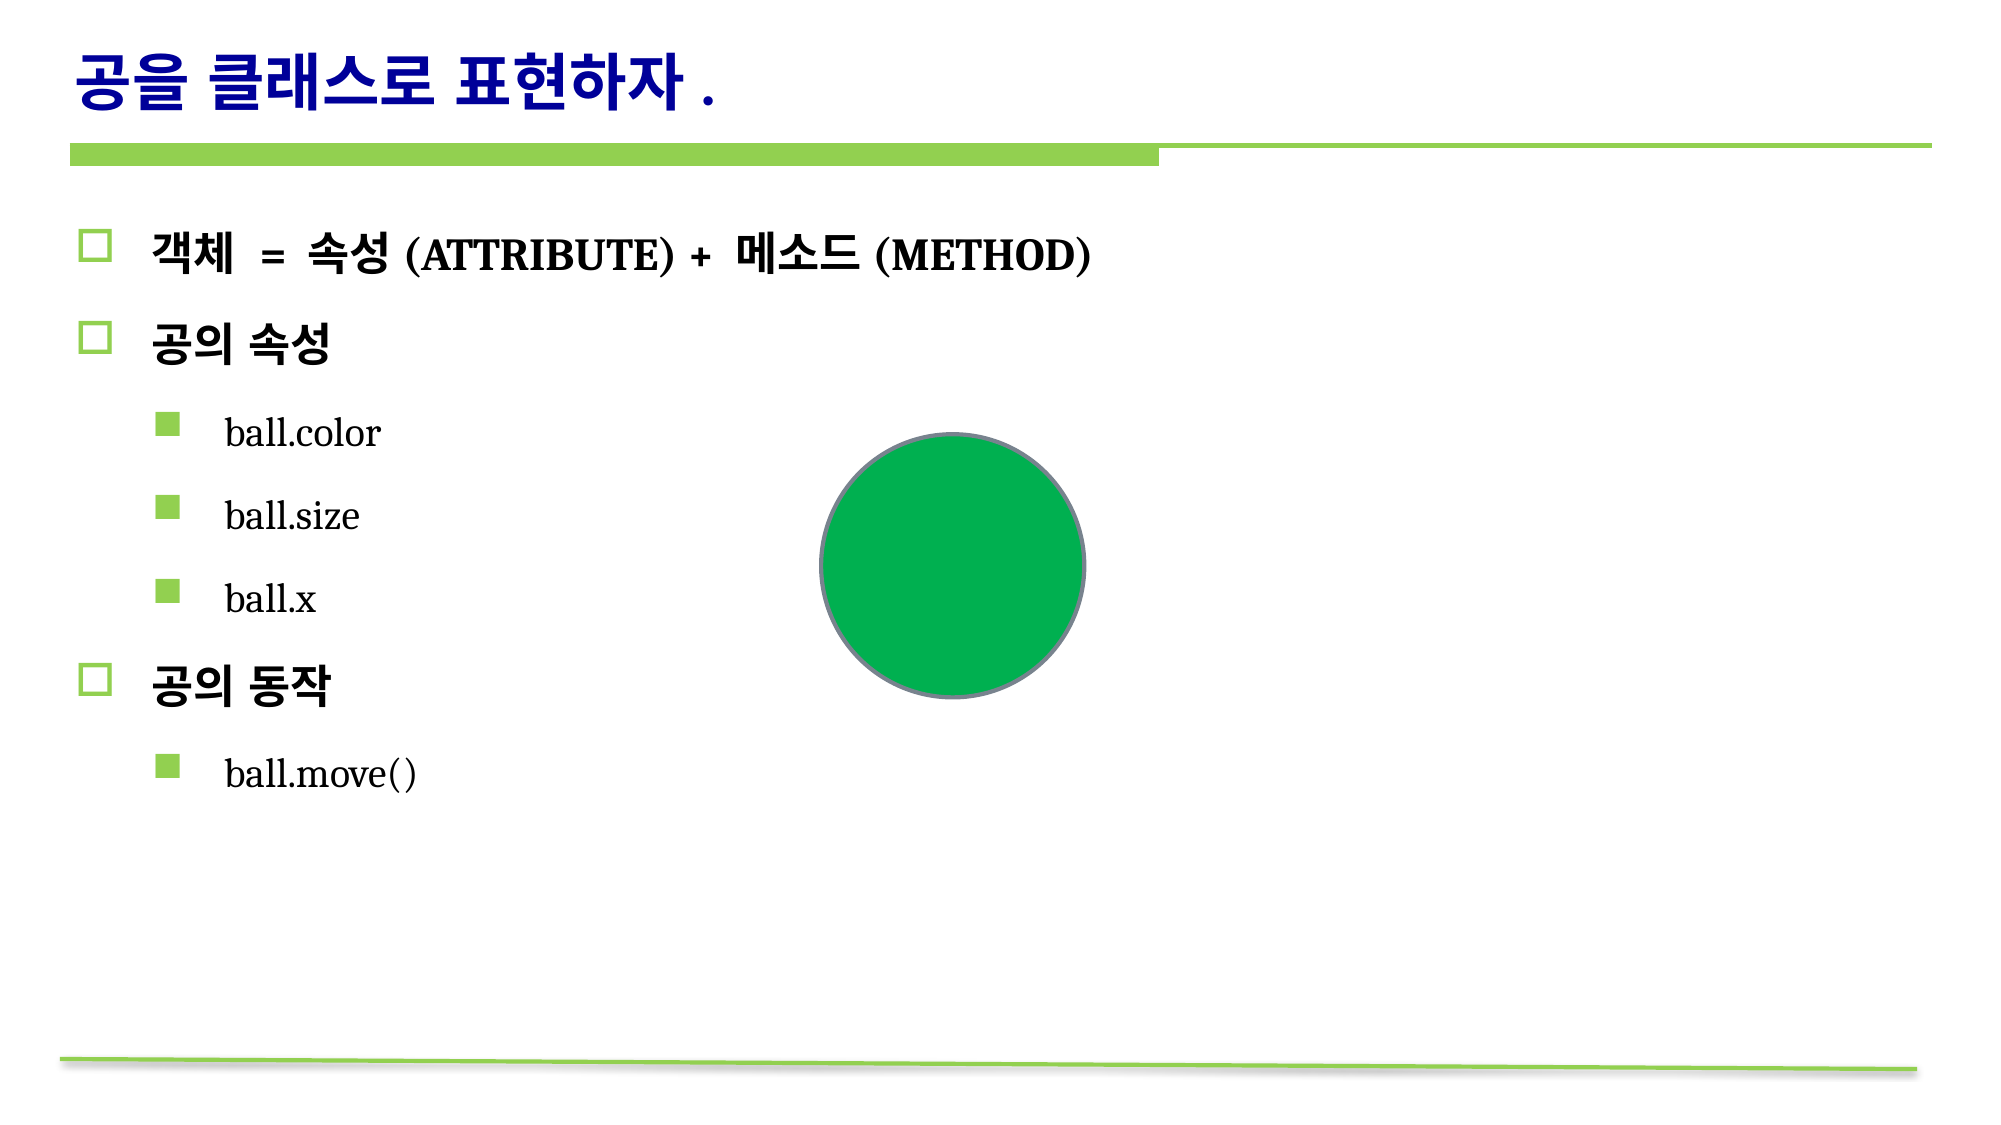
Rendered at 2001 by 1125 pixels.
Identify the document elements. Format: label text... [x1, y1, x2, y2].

list 객체 = 속성(ATTRIBUTE) + 메소드(METHOD) 공의 속성 ball.color ball.size ball.x 공의 동작 ball.move() [59, 189, 1933, 1031]
text_box [819, 432, 1087, 700]
title 공을 클래스로 표현하자. [59, 13, 1933, 126]
